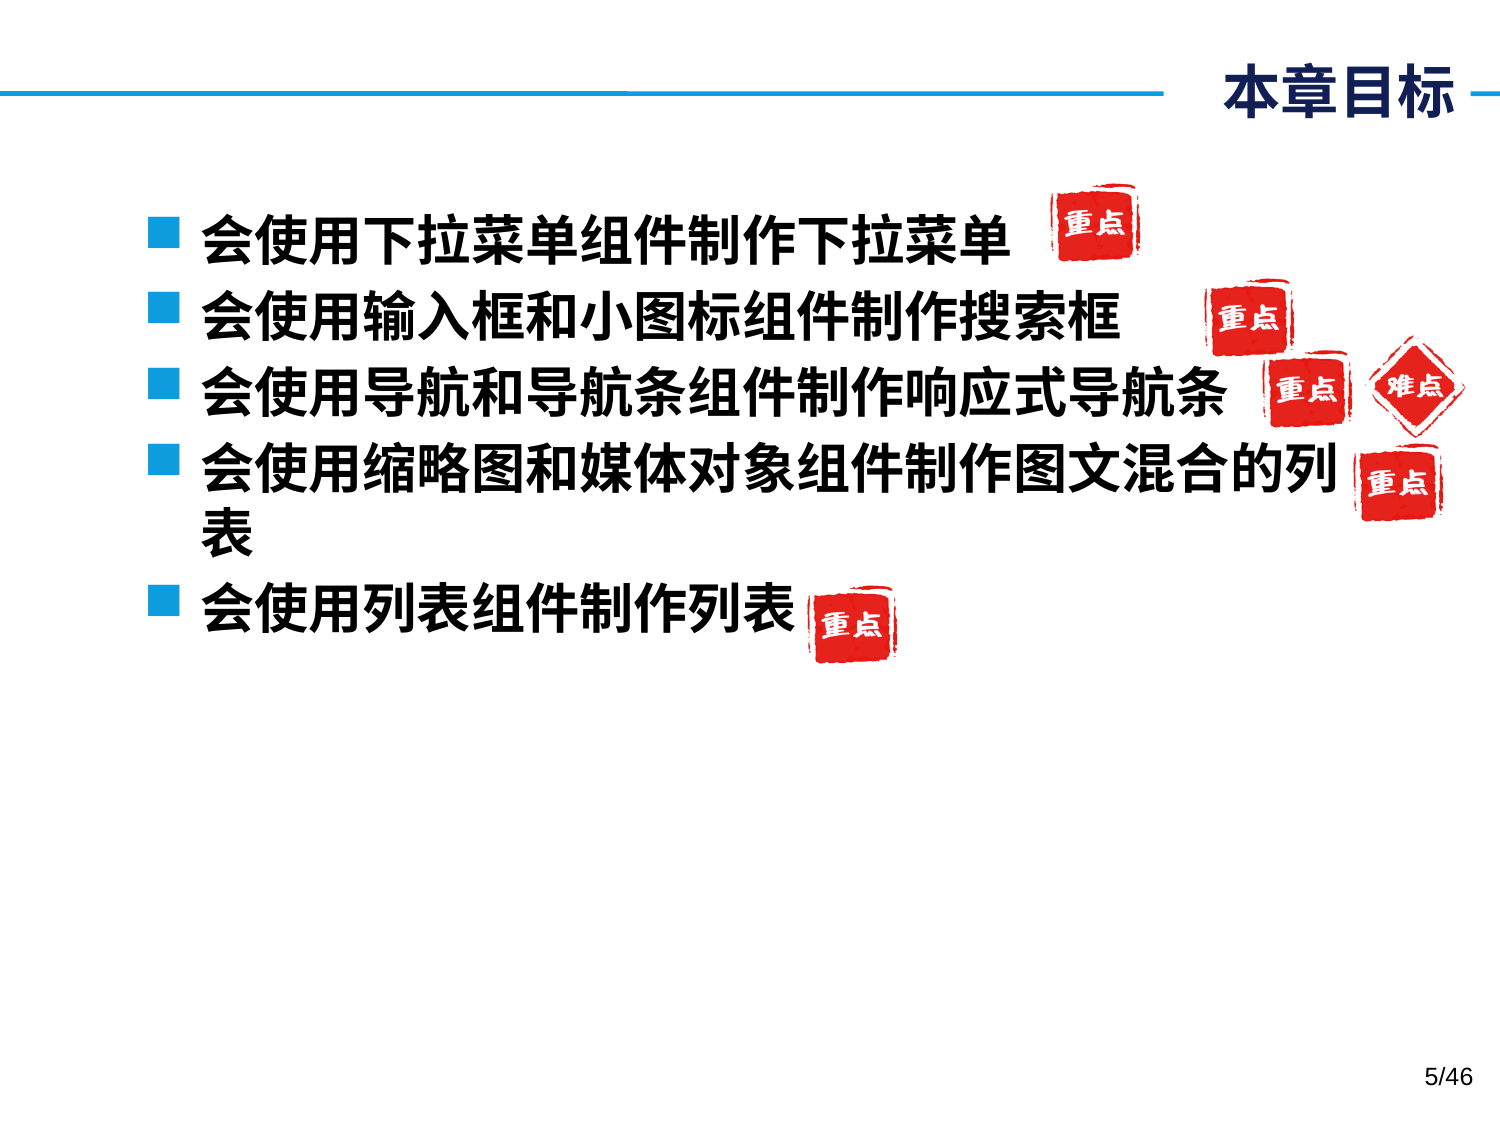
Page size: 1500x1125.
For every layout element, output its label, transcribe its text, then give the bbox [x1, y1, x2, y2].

list 会使用下拉菜单组件制作下拉菜单 会使用输入框和小图标组件制作搜索框 会使用导航和导航条组件制作响应式导航条 会使用缩略图和媒体对象组件制作图文混合的列表 会使用列表组件制作列表 [128, 199, 1383, 1043]
picture [1186, 255, 1469, 540]
title 本章目标 [1163, 46, 1471, 133]
slide_number 5/46 [1138, 1053, 1489, 1114]
picture [1033, 160, 1151, 280]
picture [790, 562, 908, 681]
